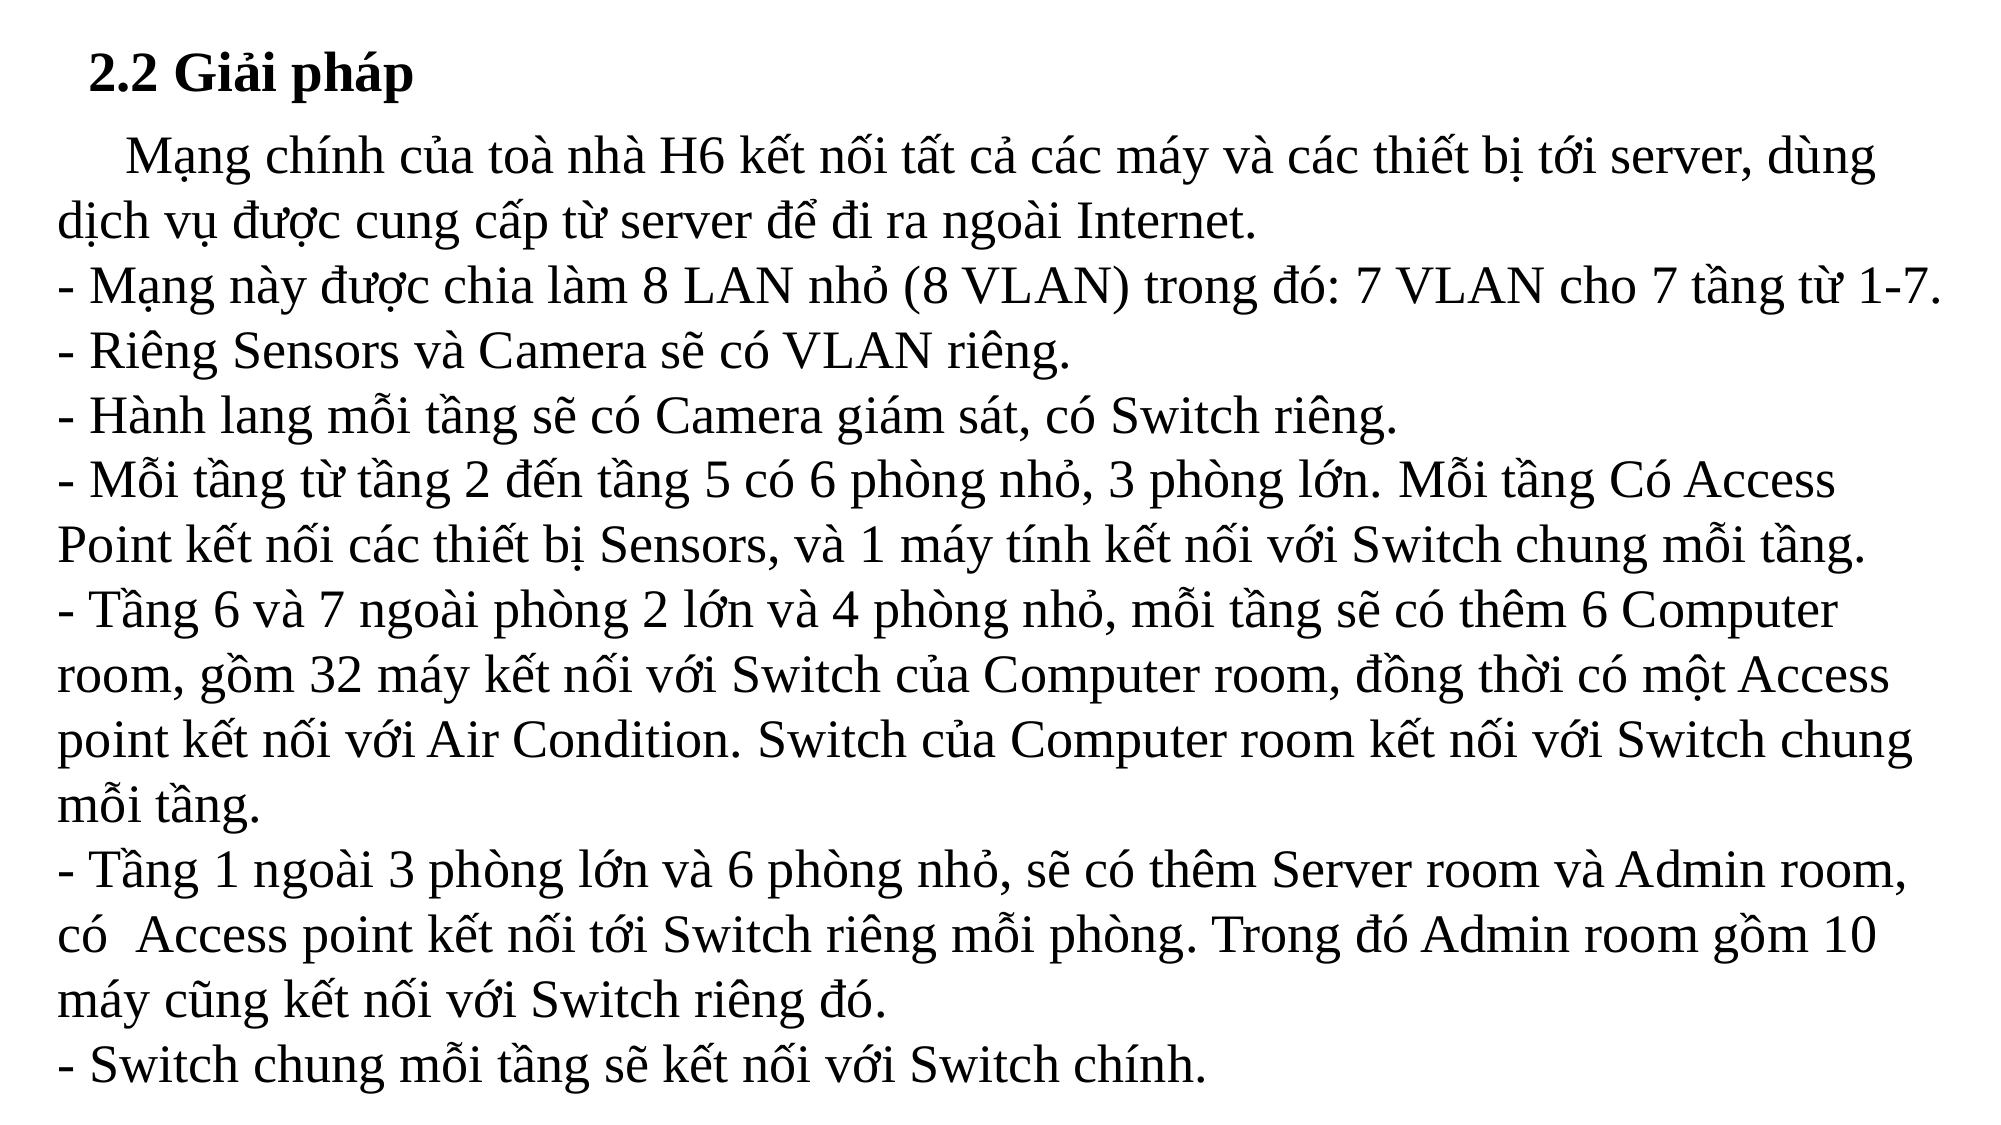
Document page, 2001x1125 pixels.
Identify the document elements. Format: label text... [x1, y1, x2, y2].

title 2.2 Giải pháp [73, 35, 590, 111]
text_box Mạng chính của toà nhà H6 kết nối tất cả các máy và các thiết bị tới server, dùng dịch vụ được cung cấp từ server để đi ra ngoài Internet. - Mạng này được chia làm 8 LAN nhỏ (8 VLAN) trong đó: 7 VLAN cho 7 tầng từ 1-7. - Riêng Sensors và Camera sẽ có VLAN riêng. - Hành lang mỗi tầng sẽ có Camera giám sát, có Switch riêng. - Mỗi tầng từ tầng 2 đến tầng 5 có 6 phòng nhỏ, 3 phòng lớn. Mỗi tầng Có Access Point kết nối các thiết bị Sensors, và 1 máy tính kết nối với Switch chung mỗi tầng. - Tầng 6 và 7 ngoài phòng 2 lớn và 4 phòng nhỏ, mỗi tầng sẽ có thêm 6 Computer room, gồm 32 máy kết nối với Switch của Computer room, đồng thời có một Access point kết nối với Air Condition. Switch của Computer room kết nối với Switch chung mỗi tầng. - Tầng 1 ngoài 3 phòng lớn và 6 phòng nhỏ, sẽ có thêm Server room và Admin room, có Access point kết nối tới Switch riêng mỗi phòng. Trong đó Admin room gồm 10 máy cũng kết nối với Switch riêng đó. - Switch chung mỗi tầng sẽ kết nối với Switch chính. [42, 111, 1964, 1101]
